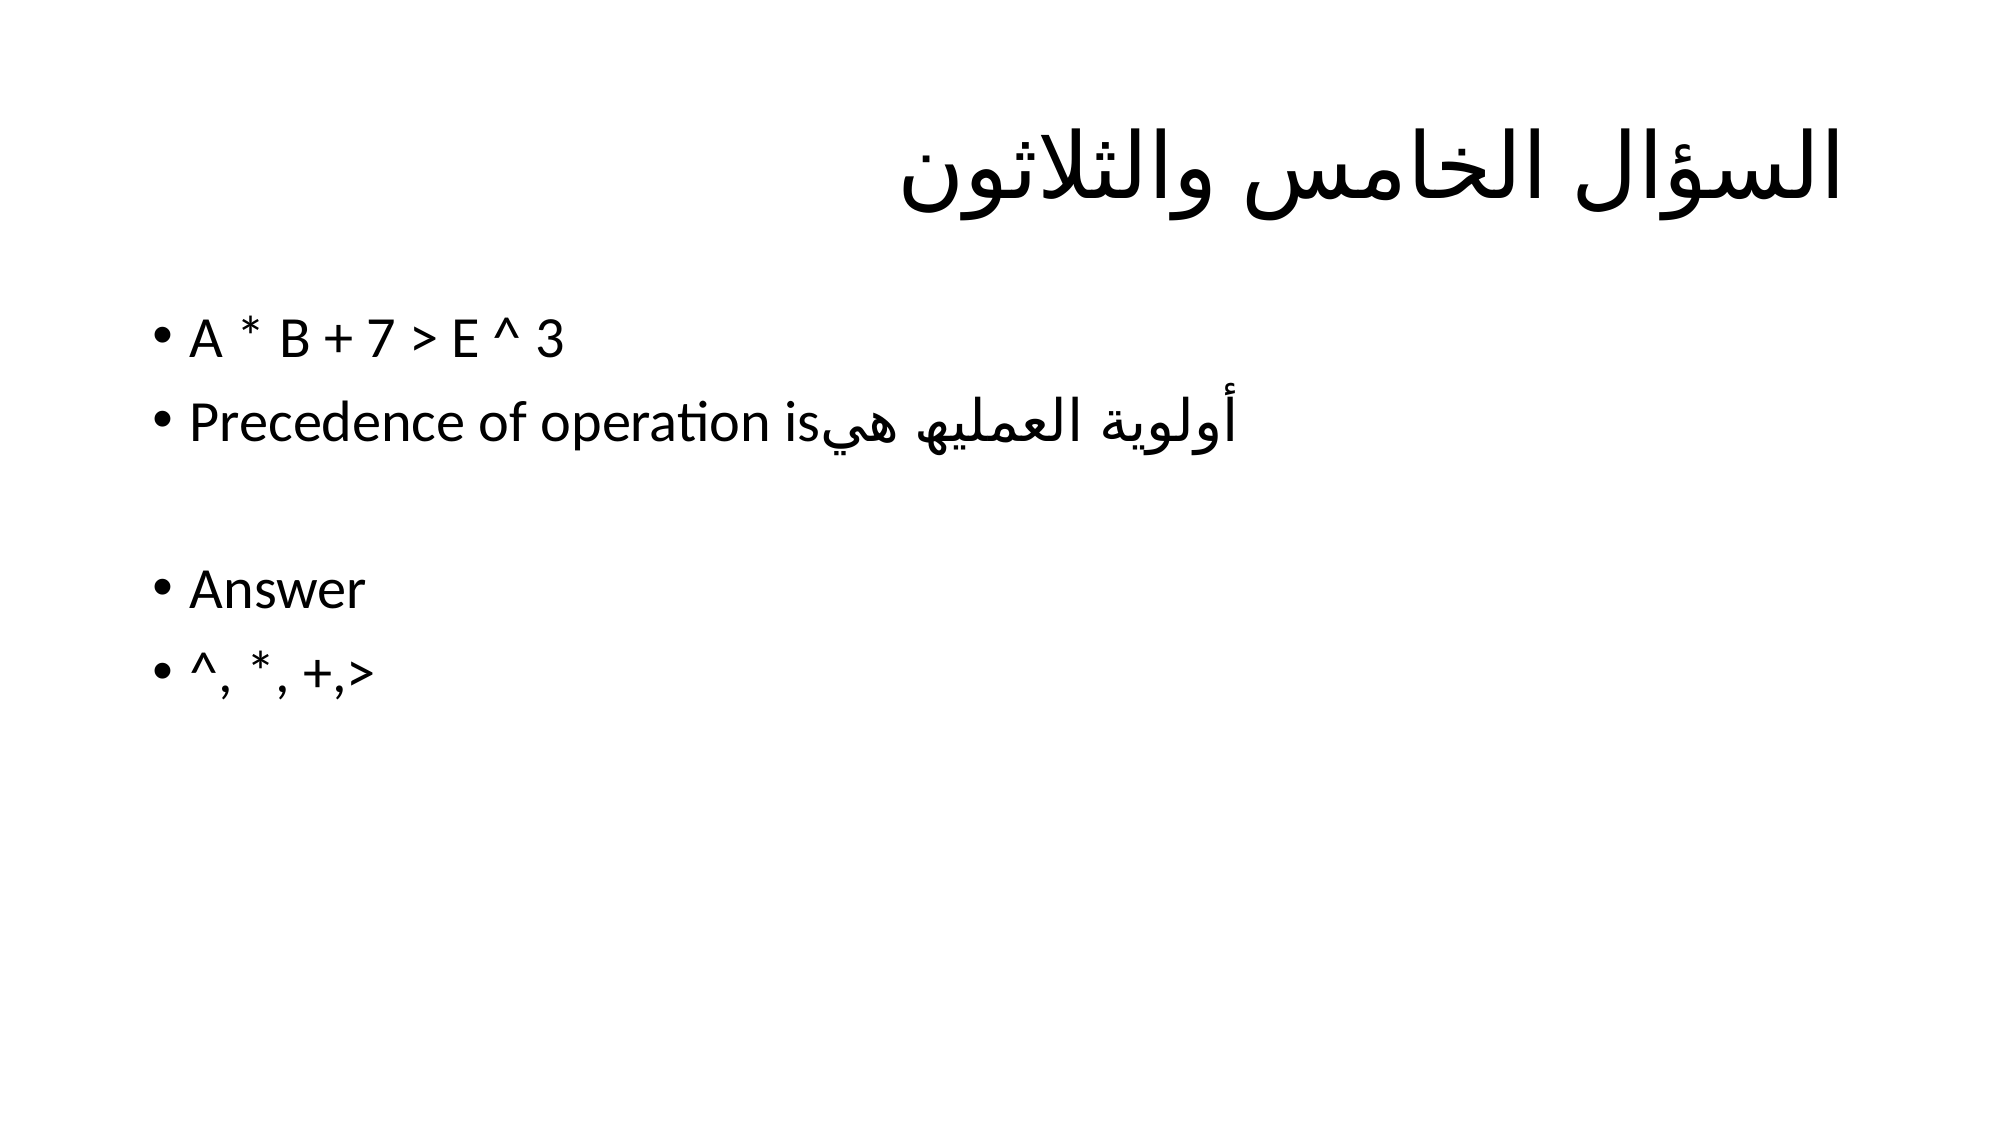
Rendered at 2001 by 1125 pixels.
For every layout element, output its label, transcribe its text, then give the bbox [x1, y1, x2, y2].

title السؤال الخامس والثلاثون [137, 59, 1863, 278]
list A * B + 7 > E ^ 3 Precedence of operation isأولویة العملیھ ھي Answer ^, *, +,> [137, 299, 1863, 1014]
